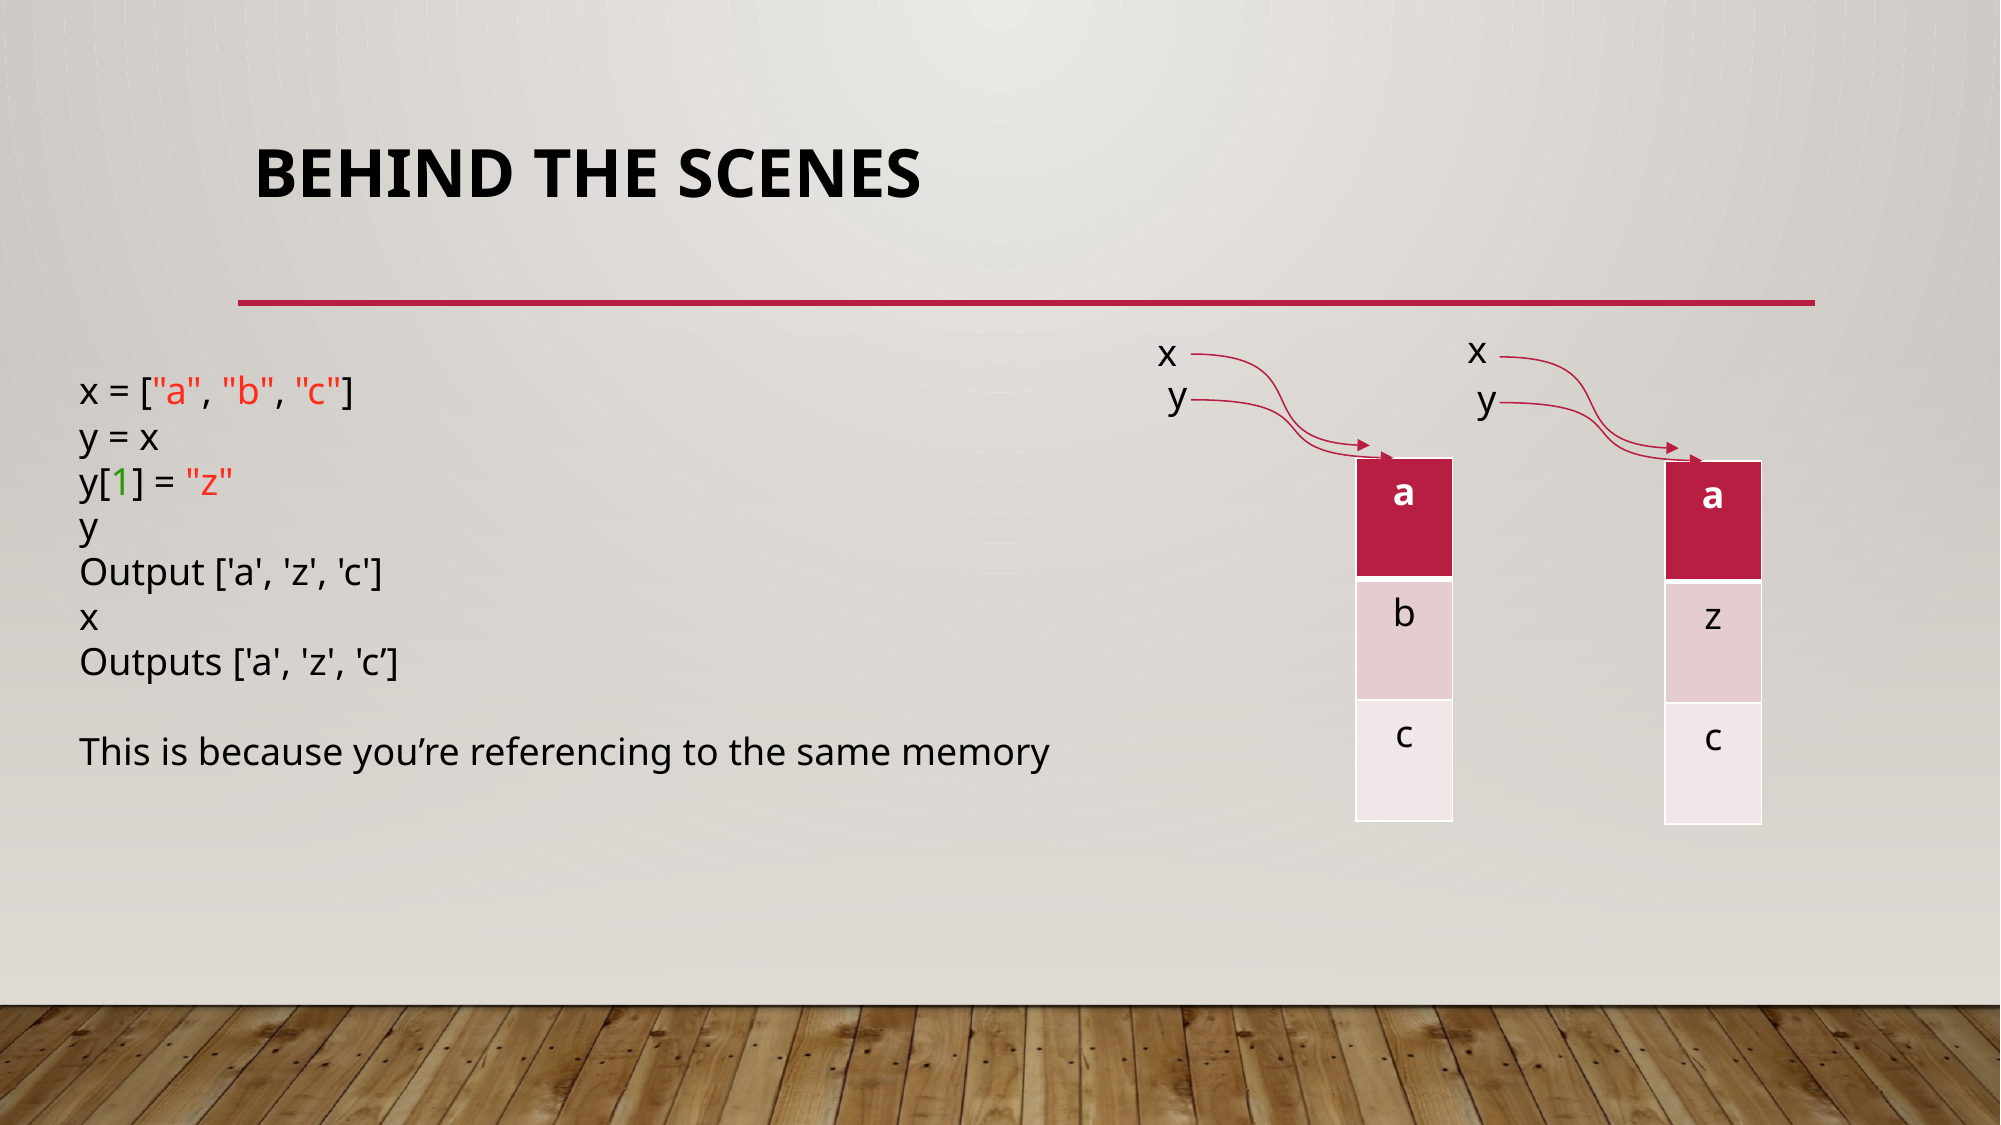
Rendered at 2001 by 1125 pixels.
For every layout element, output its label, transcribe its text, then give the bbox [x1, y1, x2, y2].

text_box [1499, 356, 1679, 402]
table_header a [1357, 459, 1452, 576]
table_header a [1666, 462, 1761, 579]
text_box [1190, 353, 1370, 399]
picture [0, 1005, 2000, 1125]
text_box x [1142, 321, 1192, 382]
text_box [1190, 399, 1394, 459]
text_box y [1462, 379, 1499, 428]
table_cell b [1357, 582, 1452, 699]
text_box x = ["a", "b", "c"] y = x y[1] = "z" y Output ['a', 'z', 'c'] x Outputs ['a', 'z', 'c’] This is because you’re referencing to the same memory [64, 360, 1134, 780]
table_cell c [1666, 704, 1761, 823]
title Behind the scenes [238, 131, 1814, 305]
table_cell c [1357, 701, 1452, 820]
text_box y [1153, 363, 1190, 424]
table_cell z [1666, 584, 1761, 702]
text_box x [1452, 319, 1502, 379]
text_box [1499, 402, 1703, 461]
